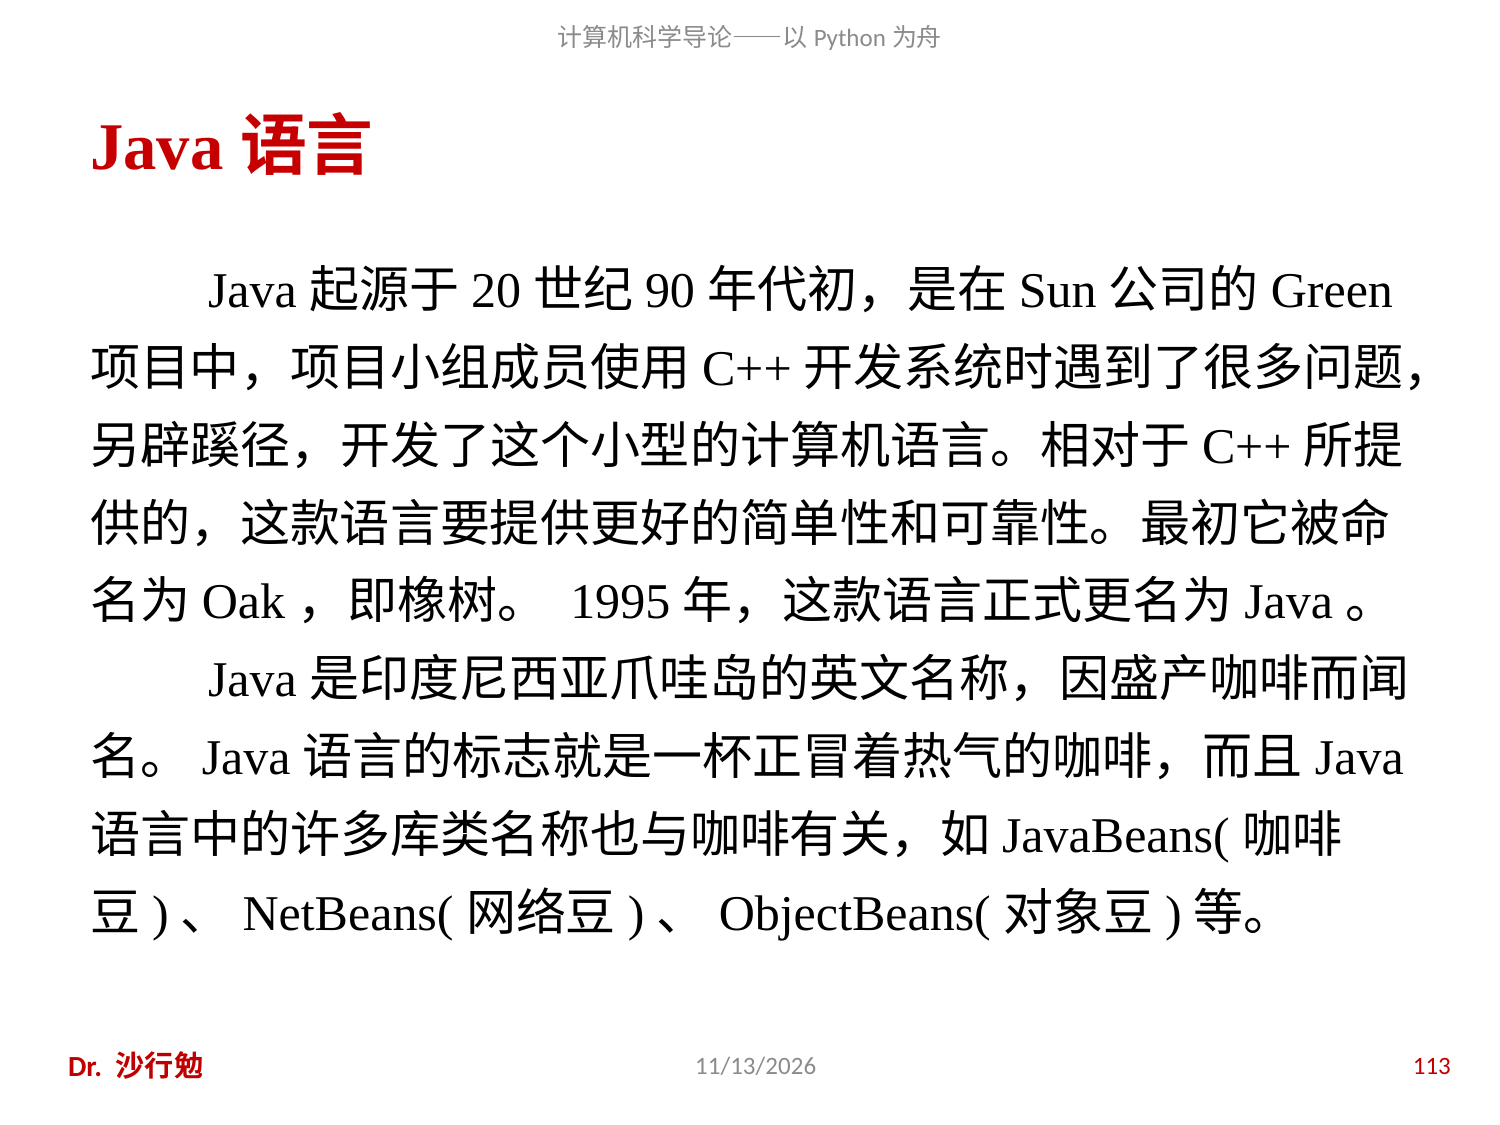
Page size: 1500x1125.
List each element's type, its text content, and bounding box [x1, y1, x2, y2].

footer Dr. 沙行勉 [53, 1035, 386, 1095]
list Java起源于20世纪90年代初，是在Sun公司的Green项目中，项目小组成员使用C++开发系统时遇到了很多问题，另辟蹊径，开发了这个小型的计算机语言。相对于C++所提供的，这款语言要提供更好的简单性和可靠性。最初它被命名为Oak，即橡树。 1995年，这款语言正式更名为Java。 Java是印度尼西亚爪哇岛的英文名称，因盛产咖啡而闻名。Java语言的标志就是一杯正冒着热气的咖啡，而且Java语言中的许多库类名称也与咖啡有关，如JavaBeans(咖啡豆)、NetBeans(网络豆)、ObjectBeans(对象豆)等。 [75, 231, 1425, 1005]
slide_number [501, 1035, 1010, 1095]
title Java语言 [75, 90, 1425, 195]
slide_number 113 [1116, 1035, 1467, 1095]
